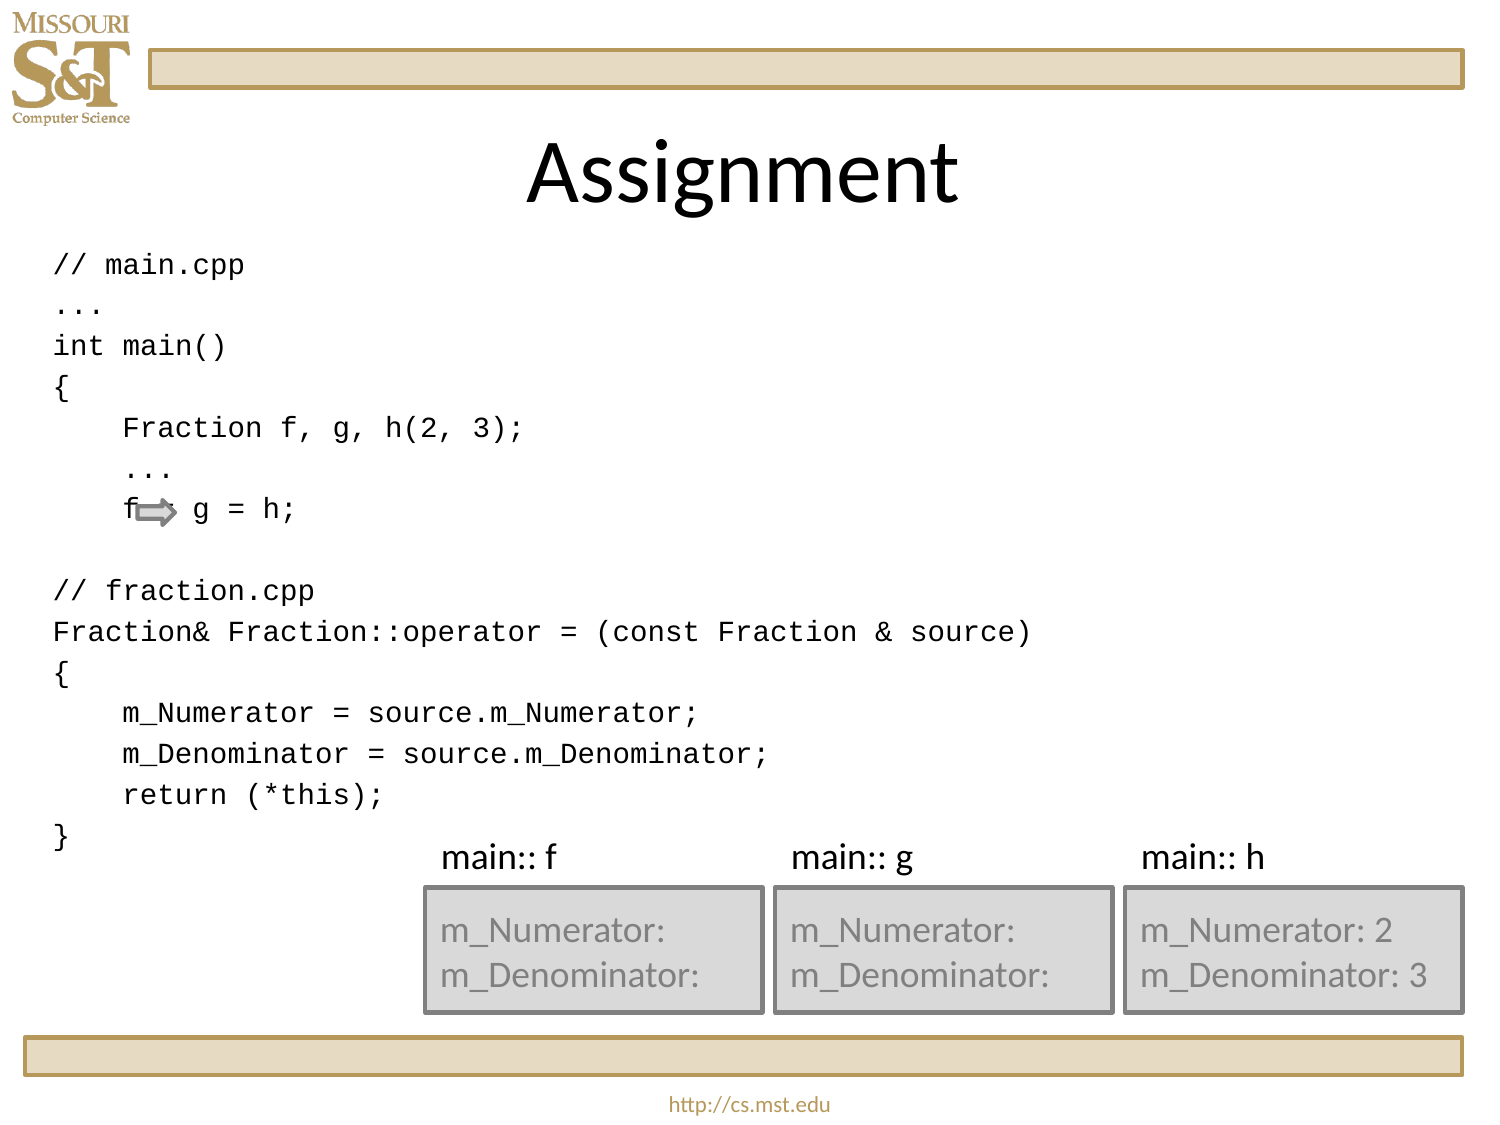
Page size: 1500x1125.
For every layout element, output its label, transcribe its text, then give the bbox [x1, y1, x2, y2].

picture [12, 12, 130, 126]
title Assignment [24, 99, 1463, 233]
text_box // main.cpp ... int main() { Fraction f, g, h(2, 3); ... f = g = h; // fraction.cpp Fraction& Fraction::operator = (const Fraction & source) { m_Numerator = source.m_Numerator; m_Denominator = source.m_Denominator; return (*this); } [37, 237, 1450, 688]
text_box m_Numerator: m_Denominator: [423, 885, 765, 1015]
text_box main:: f [426, 824, 573, 885]
text_box main:: g [775, 824, 929, 885]
text_box m_Numerator: m_Denominator: [773, 885, 1115, 1015]
text_box [135, 498, 178, 527]
text_box m_Numerator: 2 m_Denominator: 3 [1123, 885, 1465, 1015]
text_box main:: h [1126, 824, 1281, 885]
